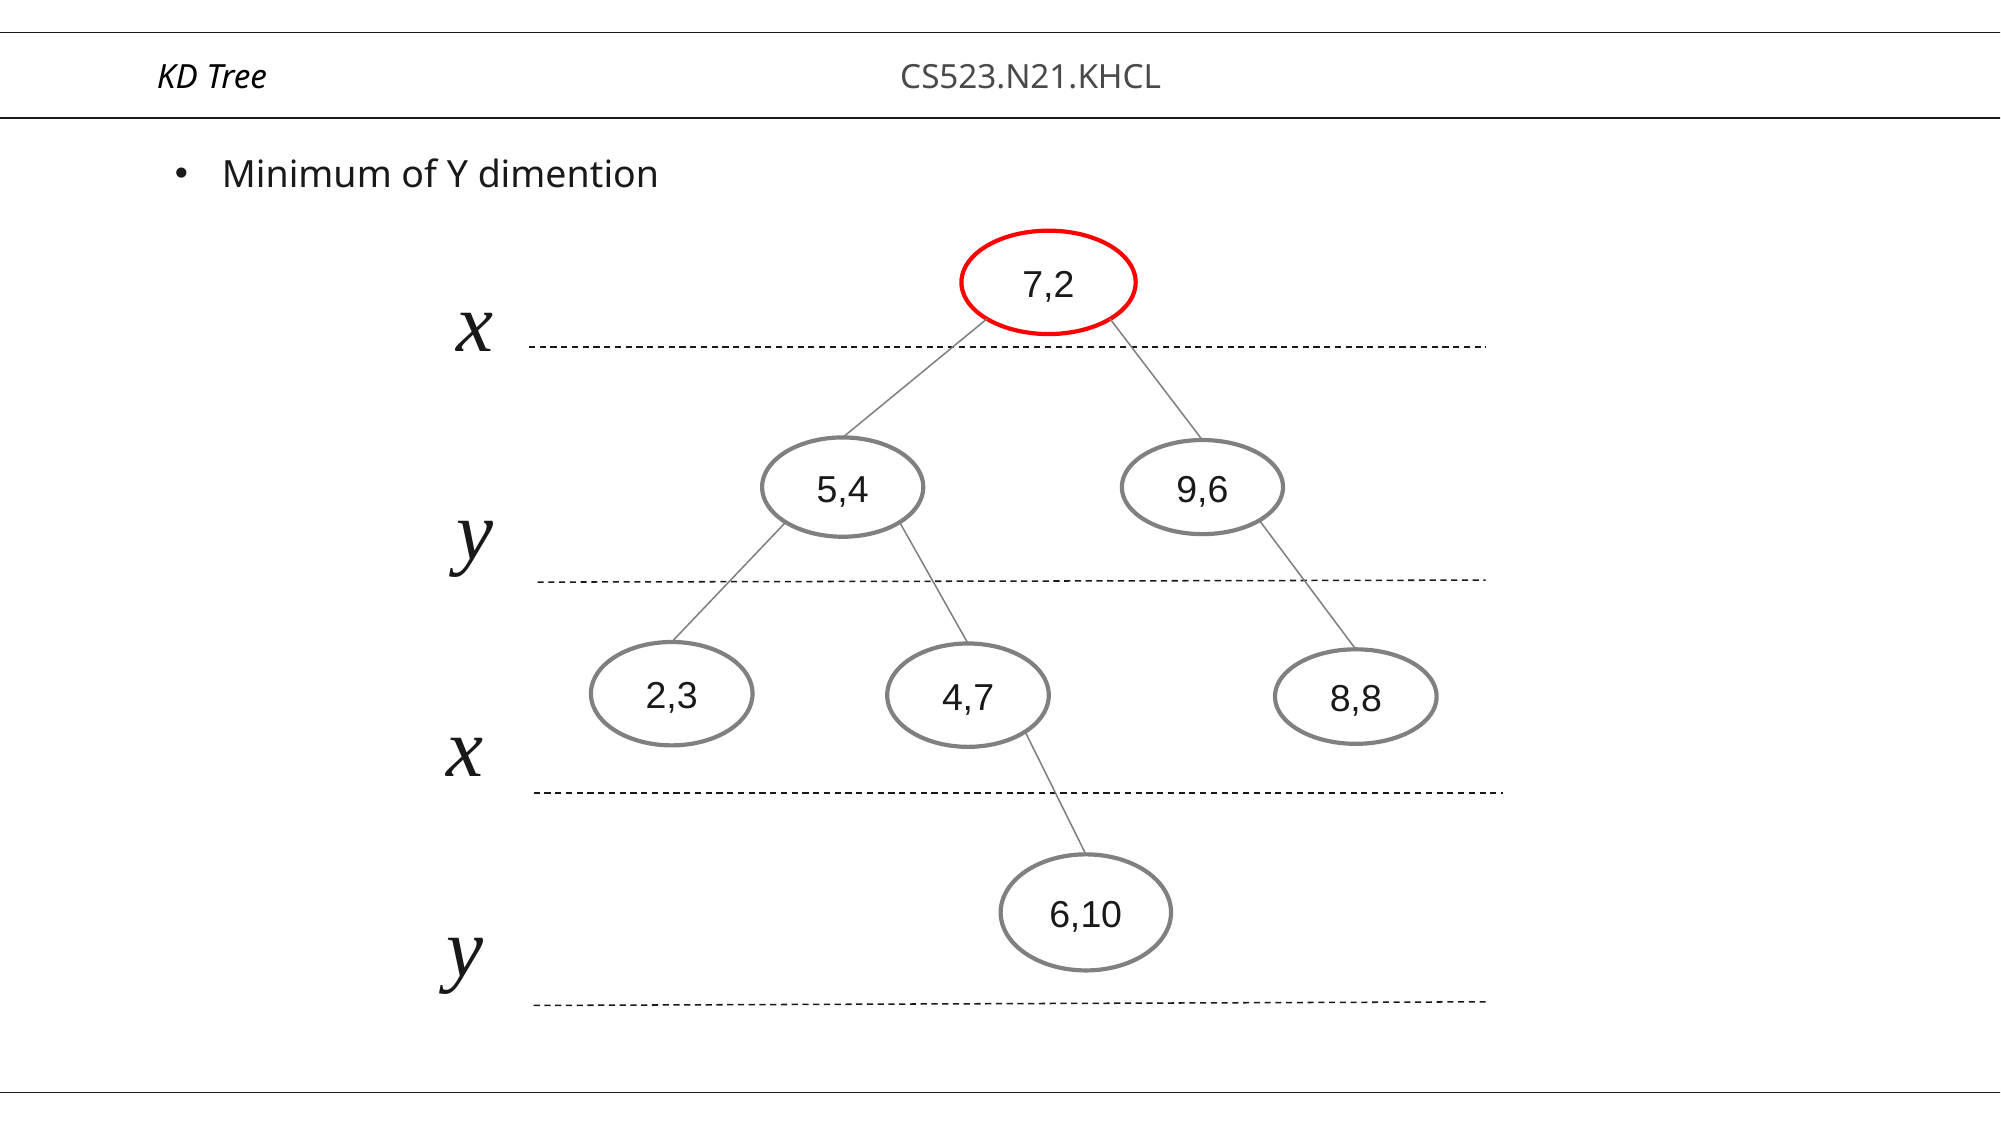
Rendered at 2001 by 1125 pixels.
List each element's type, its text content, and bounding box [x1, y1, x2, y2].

text_box 5,4 [760, 435, 926, 539]
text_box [671, 522, 786, 643]
text_box 8,8 [1272, 647, 1439, 746]
title KD Tree [136, 48, 377, 102]
text_box 9,6 [1119, 438, 1286, 537]
text_box y [422, 885, 507, 1001]
text_box Minimum of Y dimention [160, 142, 762, 203]
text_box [1109, 318, 1203, 441]
text_box x [422, 685, 507, 801]
text_box 7,2 [959, 228, 1138, 337]
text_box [533, 1001, 1486, 1006]
text_box y [433, 469, 518, 584]
text_box x [433, 260, 518, 376]
text_box 6,10 [998, 852, 1174, 973]
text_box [1259, 520, 1356, 650]
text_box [1024, 731, 1087, 855]
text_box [791, 579, 894, 583]
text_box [1361, 579, 1486, 583]
text_box CS523.N21.KHCL [880, 48, 1246, 102]
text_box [537, 579, 666, 583]
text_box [973, 579, 1254, 583]
text_box 2,3 [588, 640, 755, 748]
text_box 4,7 [885, 641, 1051, 749]
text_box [899, 521, 969, 644]
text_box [842, 318, 988, 438]
